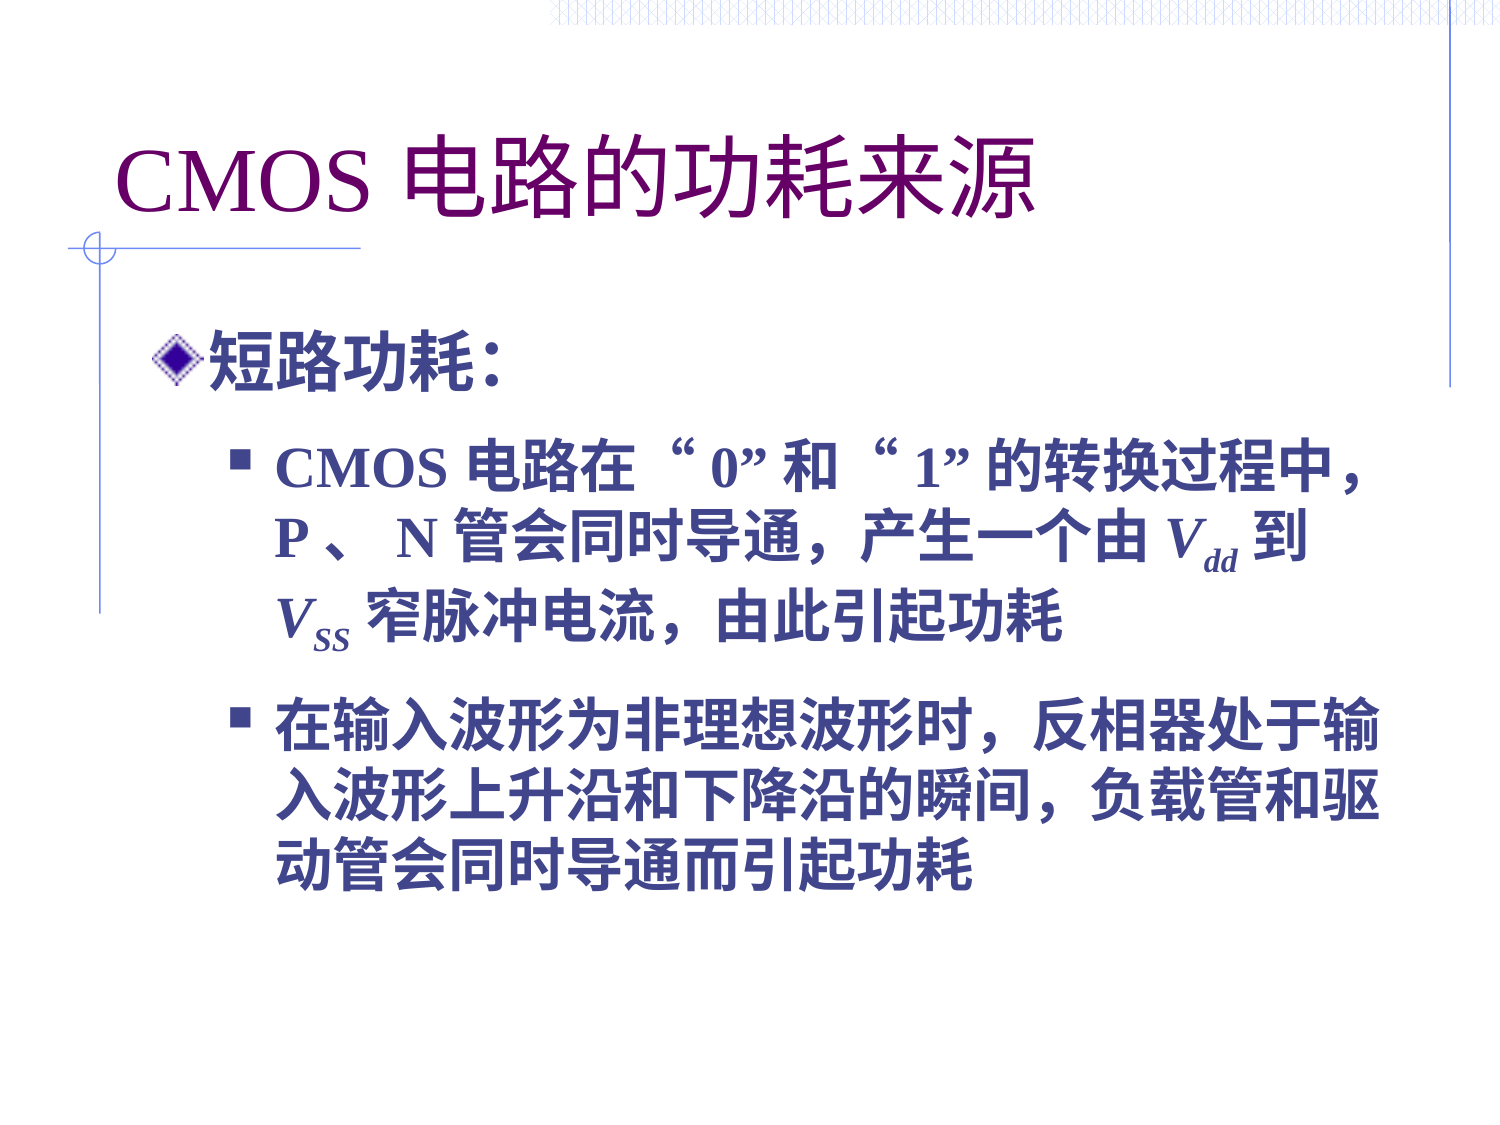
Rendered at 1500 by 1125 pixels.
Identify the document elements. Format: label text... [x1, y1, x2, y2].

list 短路功耗： CMOS电路在“0”和“1”的转换过程中，P、N管会同时导通，产生一个由Vdd到VSS窄脉冲电流，由此引起功耗 在输入波形为非理想波形时，反相器处于输入波形上升沿和下降沿的瞬间，负载管和驱动管会同时导通而引起功耗 [137, 312, 1413, 988]
title CMOS电路的功耗来源 [99, 50, 1375, 238]
picture [152, 334, 204, 386]
